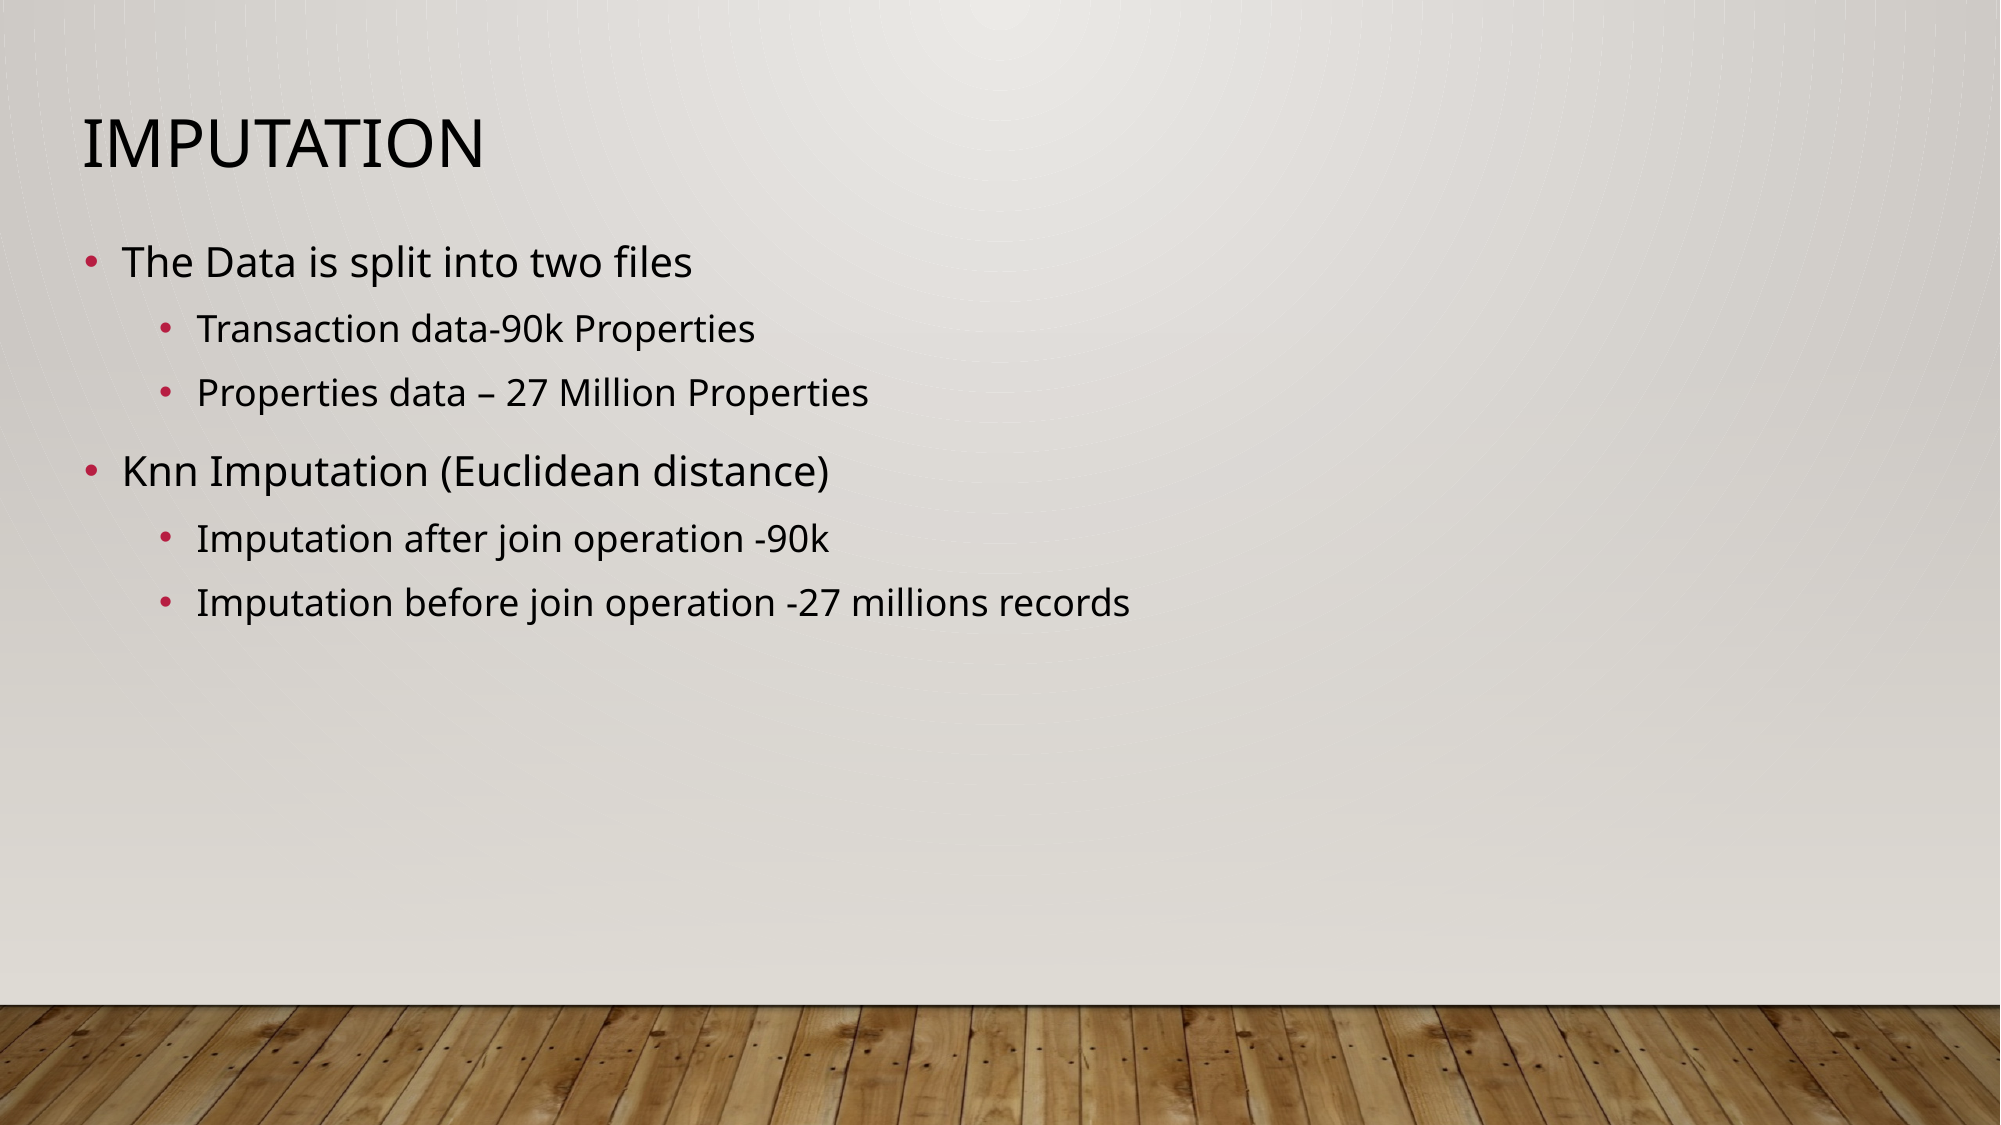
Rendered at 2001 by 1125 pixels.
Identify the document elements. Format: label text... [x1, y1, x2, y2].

text_box The Data is split into two files Transaction data-90k Properties Properties data – 27 Million Properties Knn Imputation (Euclidean distance) Imputation after join operation -90k Imputation before join operation -27 millions records [69, 218, 1719, 785]
text_box ImPUTATION [67, 102, 881, 194]
picture [0, 1005, 2000, 1125]
